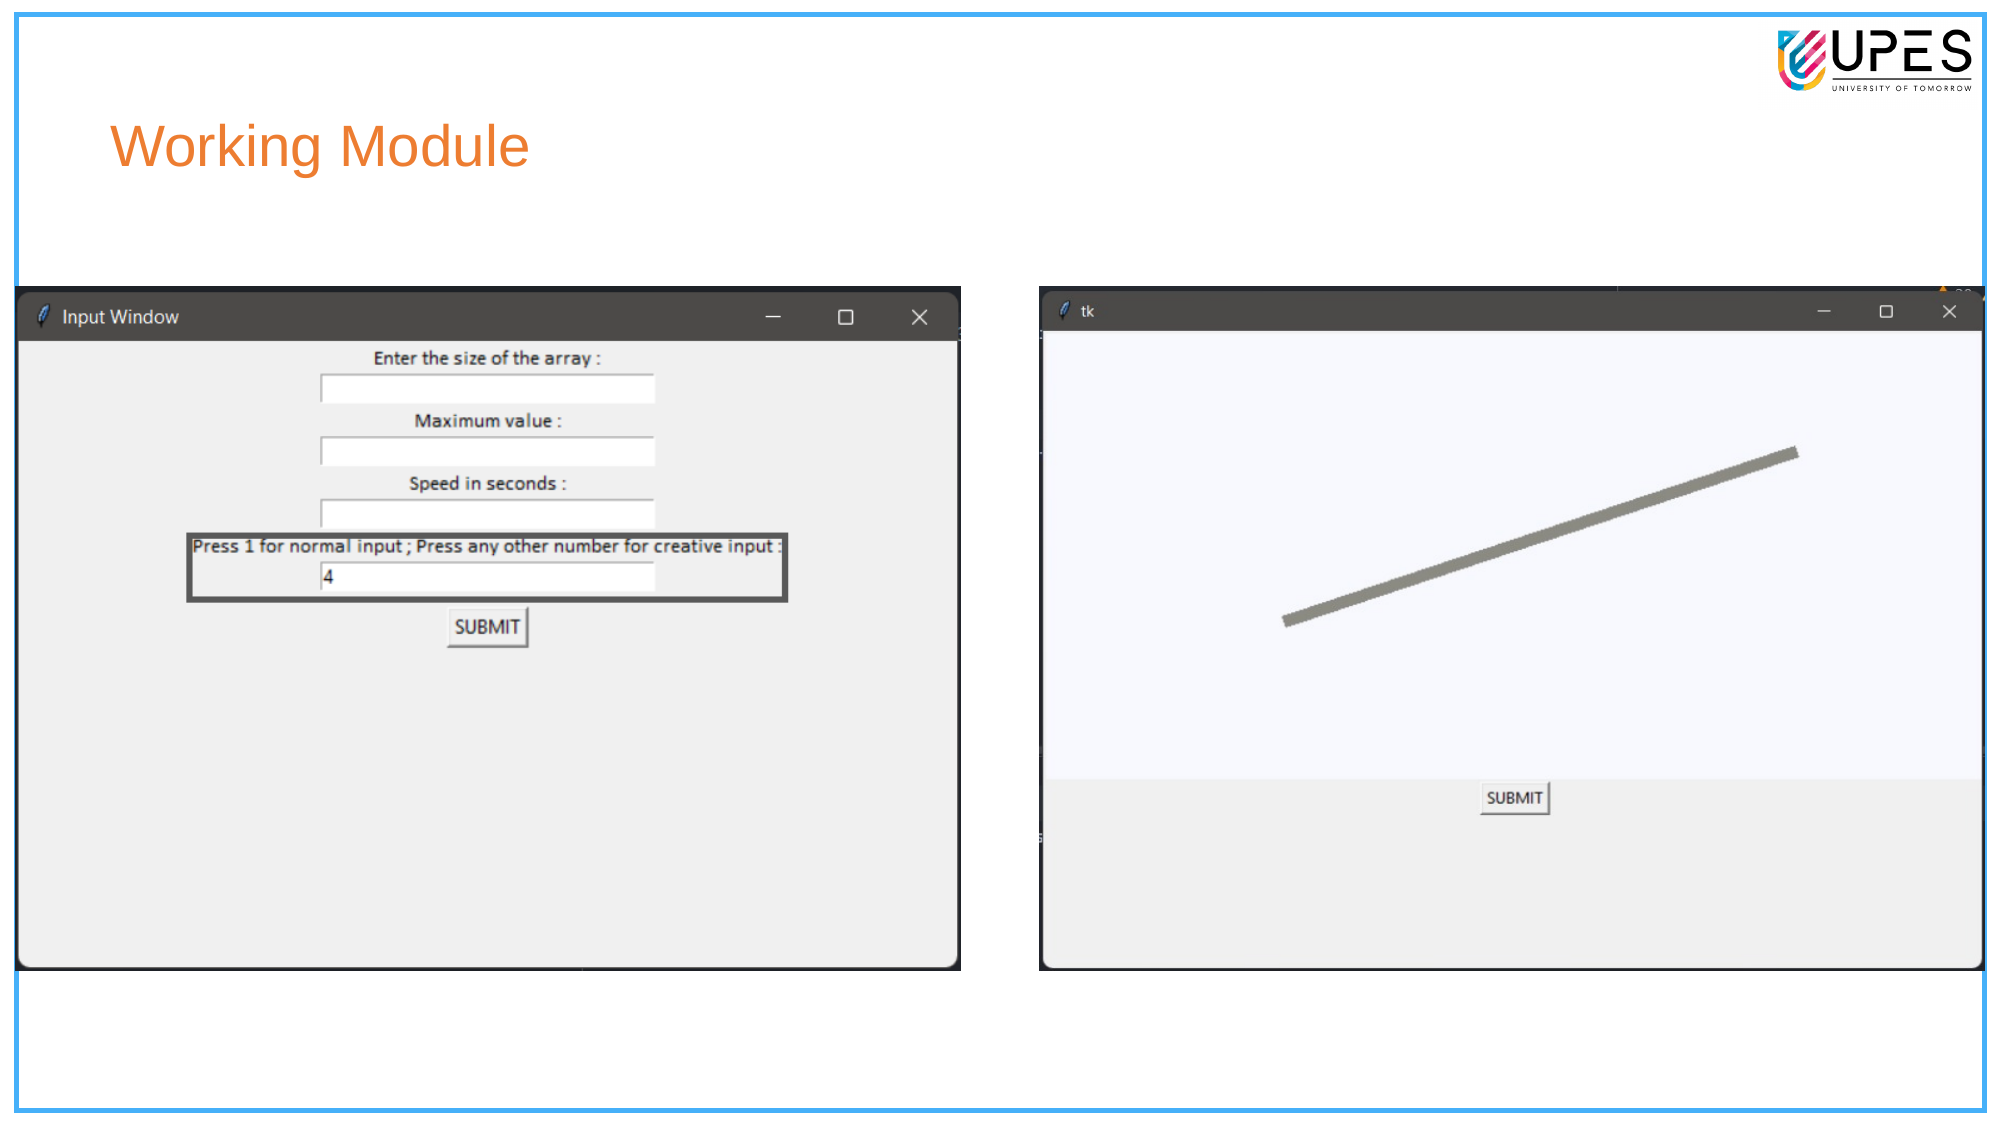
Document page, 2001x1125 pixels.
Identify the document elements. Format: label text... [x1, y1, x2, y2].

picture [1758, 20, 1978, 110]
title Working Module [95, 25, 671, 187]
picture [15, 286, 961, 971]
picture [1038, 286, 1985, 971]
